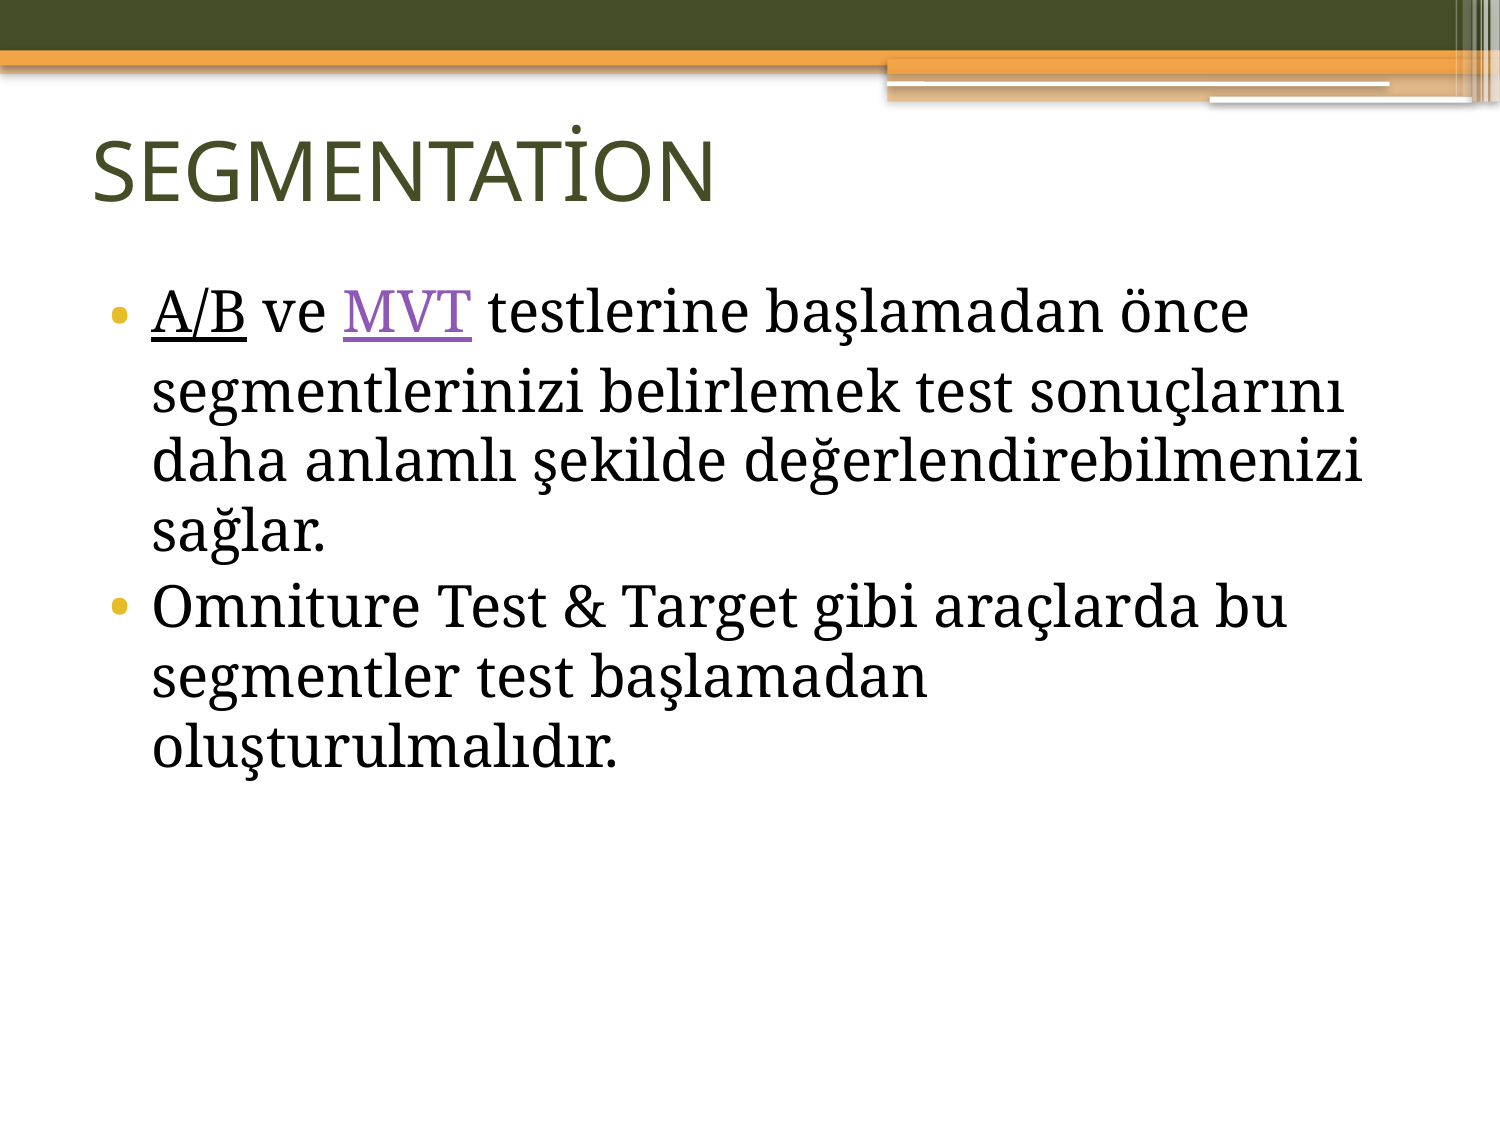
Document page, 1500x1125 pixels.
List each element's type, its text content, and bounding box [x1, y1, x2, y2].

title SEGMENTATİON [76, 80, 1427, 256]
list A/B ve MVT testlerine başlamadan önce segmentlerinizi belirlemek test sonuçlarını daha anlamlı şekilde değerlendirebilmenizi sağlar. Omniture Test & Target gibi araçlarda bu segmentler test başlamadan oluşturulmalıdır. [76, 267, 1427, 1106]
